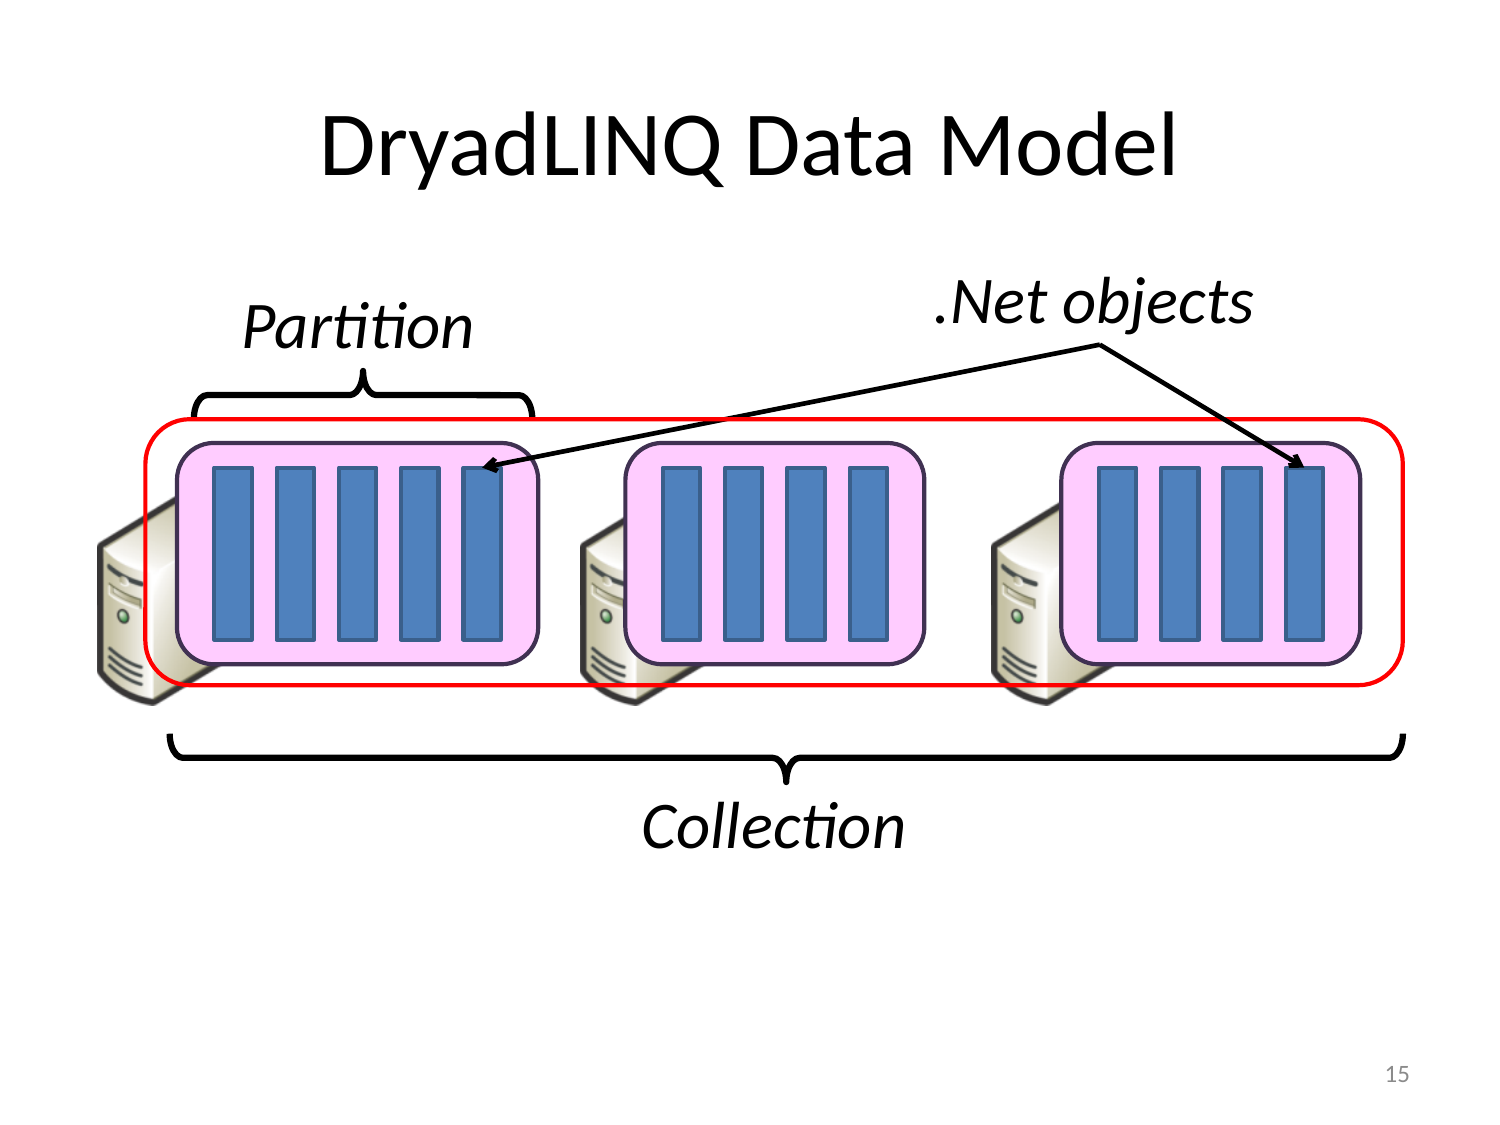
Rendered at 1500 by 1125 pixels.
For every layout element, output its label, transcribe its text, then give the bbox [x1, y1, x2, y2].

text_box .Net objects [919, 249, 1281, 345]
picture [991, 491, 1138, 706]
text_box [168, 733, 1404, 783]
text_box [1142, 417, 1405, 688]
picture [580, 491, 727, 706]
text_box [193, 370, 534, 417]
text_box Collection [626, 774, 922, 870]
title DryadLINQ Data Model [75, 45, 1425, 233]
text_box Partition [226, 274, 491, 370]
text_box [729, 97, 853, 716]
text_box [143, 417, 724, 688]
picture [96, 491, 243, 706]
text_box [857, 417, 1135, 688]
slide_number 15 [1074, 1042, 1425, 1103]
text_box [1140, 304, 1264, 510]
